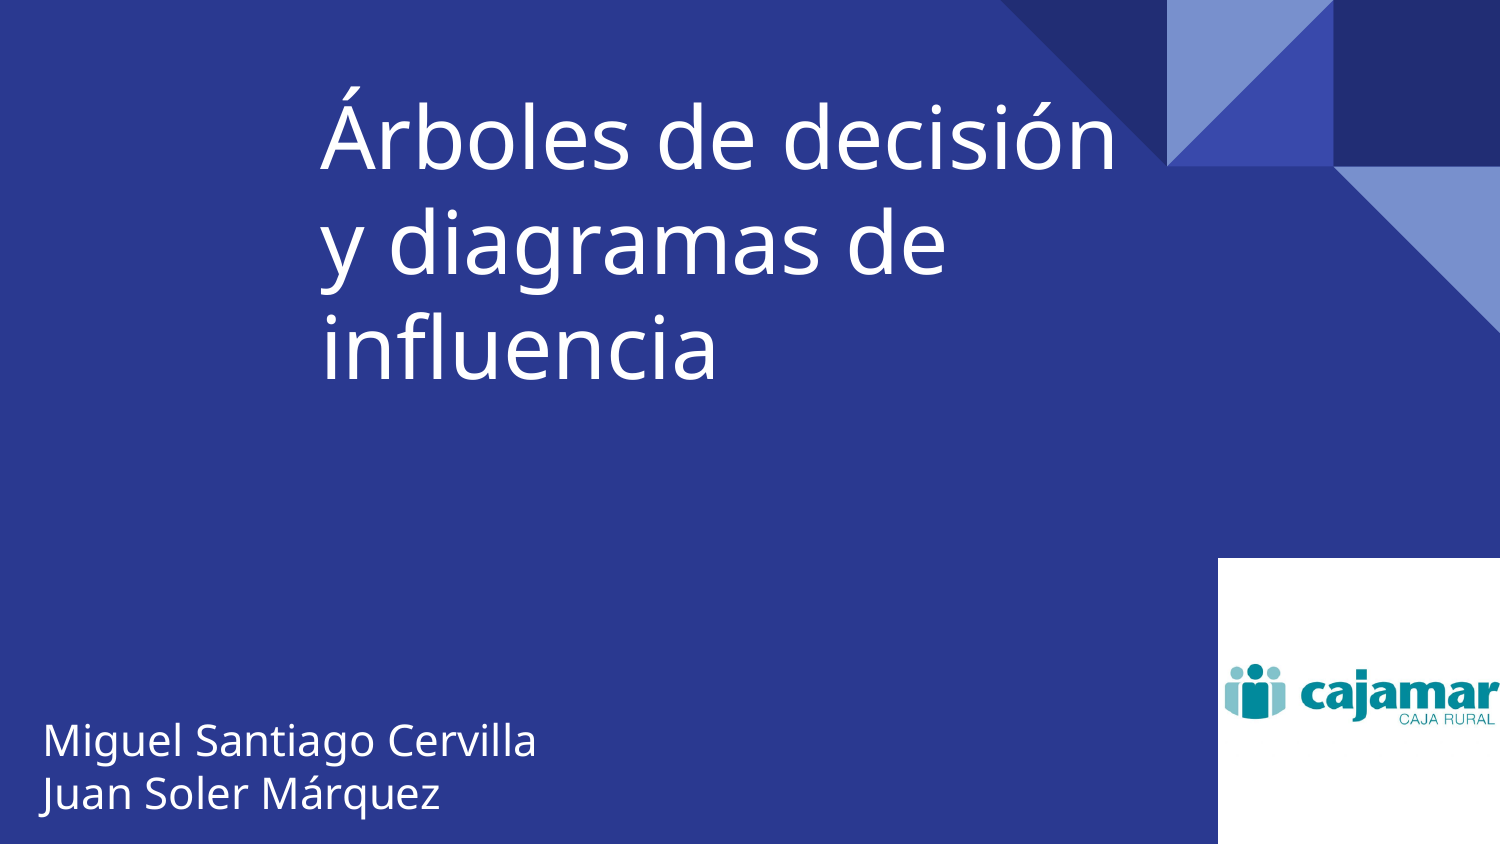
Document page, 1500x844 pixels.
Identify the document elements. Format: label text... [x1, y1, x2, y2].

subtitle Miguel Santiago Cervilla Juan Soler Márquez [27, 698, 759, 814]
picture [1217, 558, 1500, 844]
title Árboles de decisión y diagramas de influencia [304, 205, 1185, 518]
